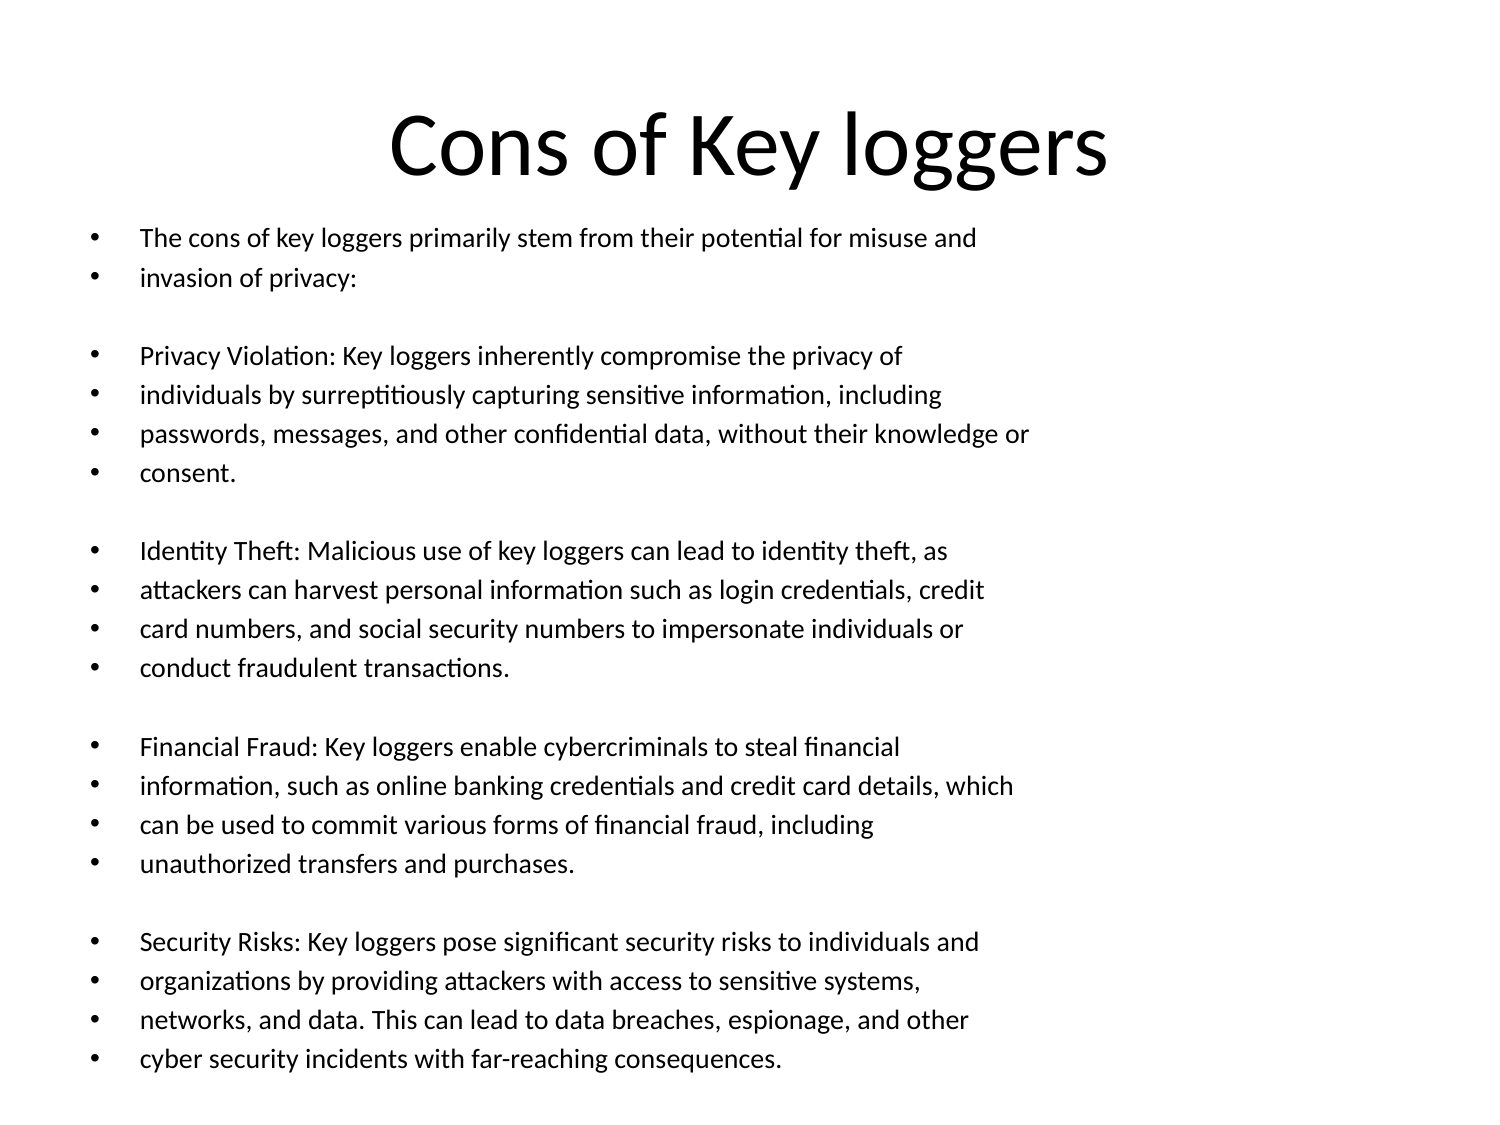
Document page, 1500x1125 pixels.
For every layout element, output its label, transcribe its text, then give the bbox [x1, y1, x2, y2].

title Cons of Key loggers [75, 45, 1425, 212]
list The cons of key loggers primarily stem from their potential for misuse and invasion of privacy: Privacy Violation: Key loggers inherently compromise the privacy of individuals by surreptitiously capturing sensitive information, including passwords, messages, and other confidential data, without their knowledge or consent. Identity Theft: Malicious use of key loggers can lead to identity theft, as attackers can harvest personal information such as login credentials, credit card numbers, and social security numbers to impersonate individuals or conduct fraudulent transactions. Financial Fraud: Key loggers enable cybercriminals to steal financial information, such as online banking credentials and credit card details, which can be used to commit various forms of financial fraud, including unauthorized transfers and purchases. Security Risks: Key loggers pose significant security risks to individuals and organizations by providing attackers with access to sensitive systems, networks, and data. This can lead to data breaches, espionage, and other cyber security incidents with far-reaching consequences. [75, 212, 1425, 1088]
